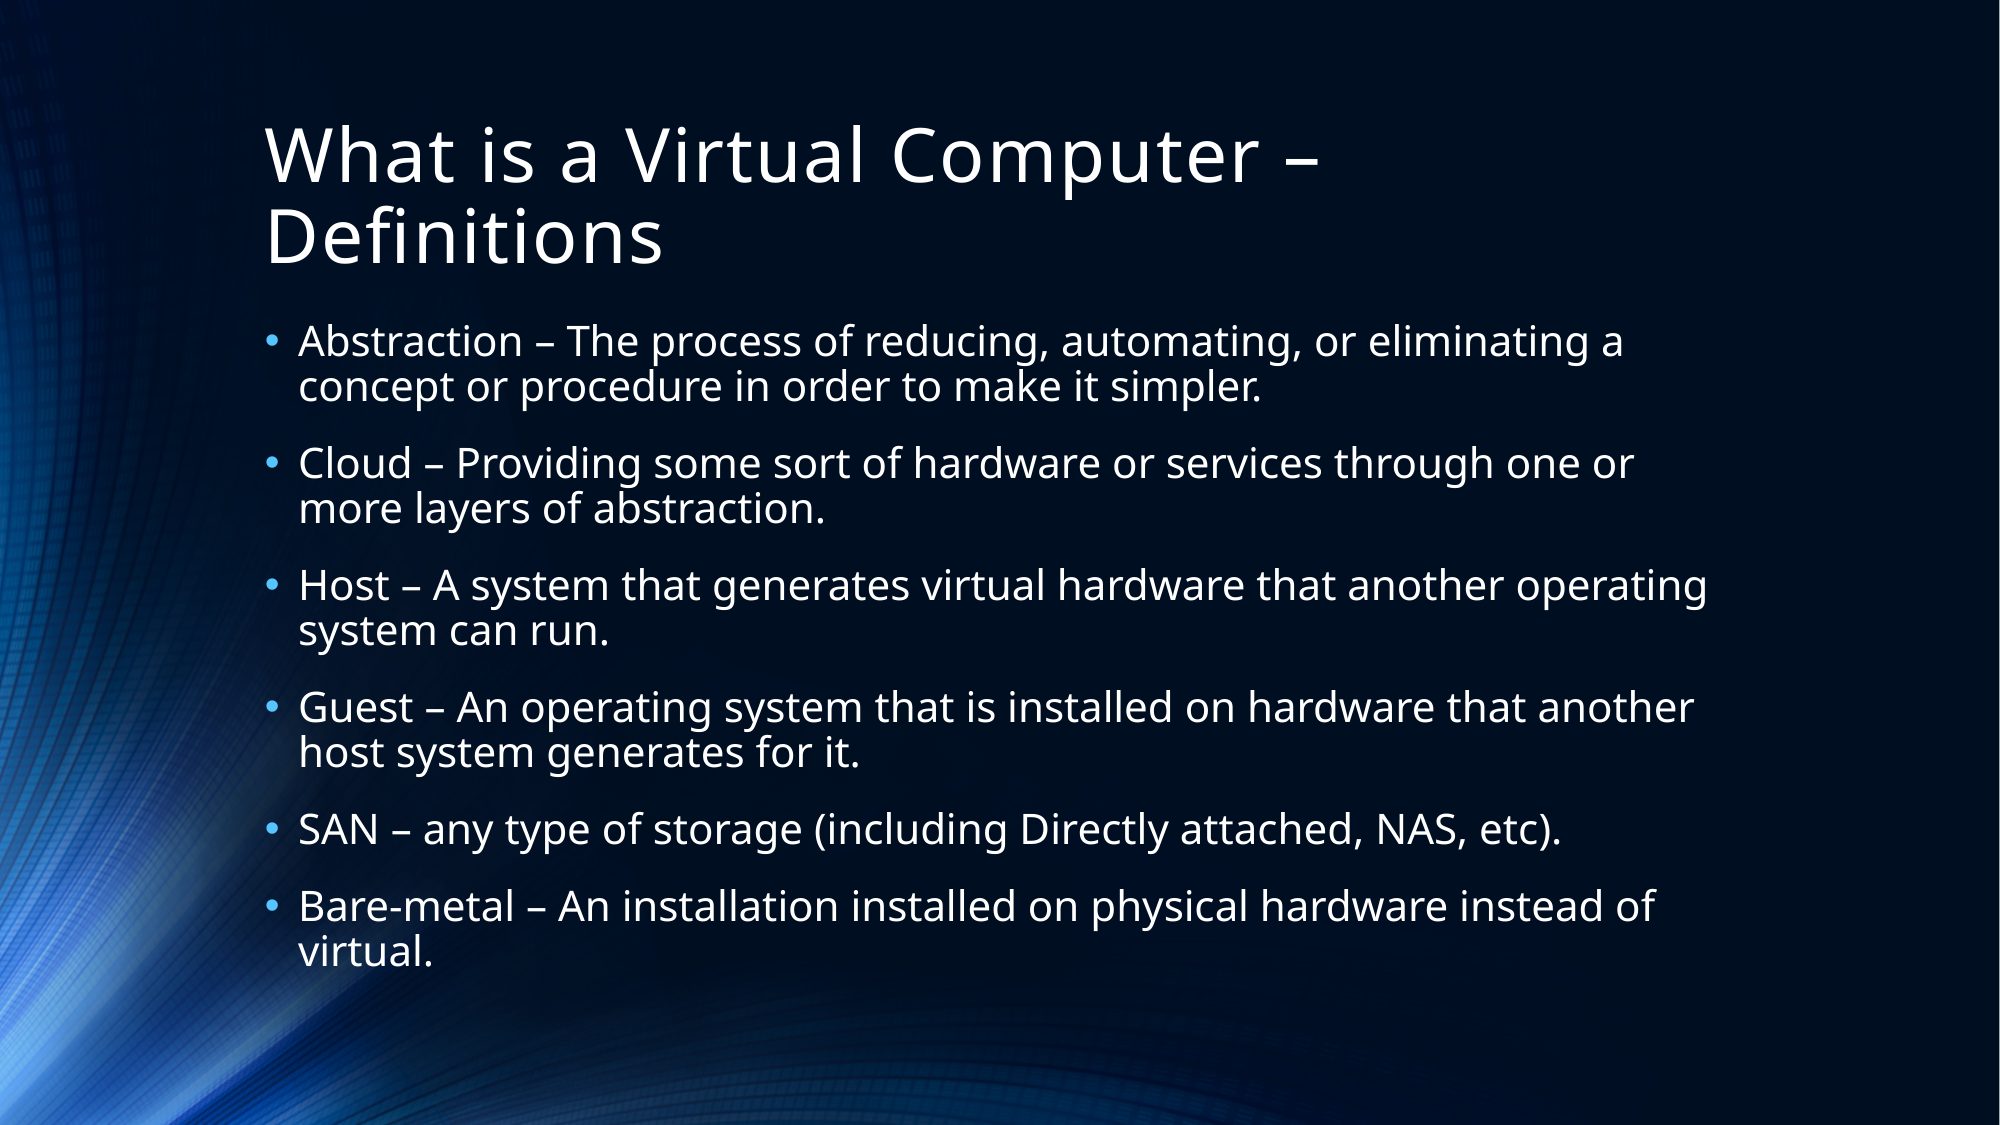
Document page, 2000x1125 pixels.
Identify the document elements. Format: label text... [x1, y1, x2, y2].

title What is a Virtual Computer – Definitions [249, 62, 1750, 288]
picture [0, 0, 2000, 1125]
list Abstraction – The process of reducing, automating, or eliminating a concept or procedure in order to make it simpler. Cloud – Providing some sort of hardware or services through one or more layers of abstraction. Host – A system that generates virtual hardware that another operating system can run. Guest – An operating system that is installed on hardware that another host system generates for it. SAN – any type of storage (including Directly attached, NAS, etc). Bare-metal – An installation installed on physical hardware instead of virtual. [249, 312, 1749, 988]
